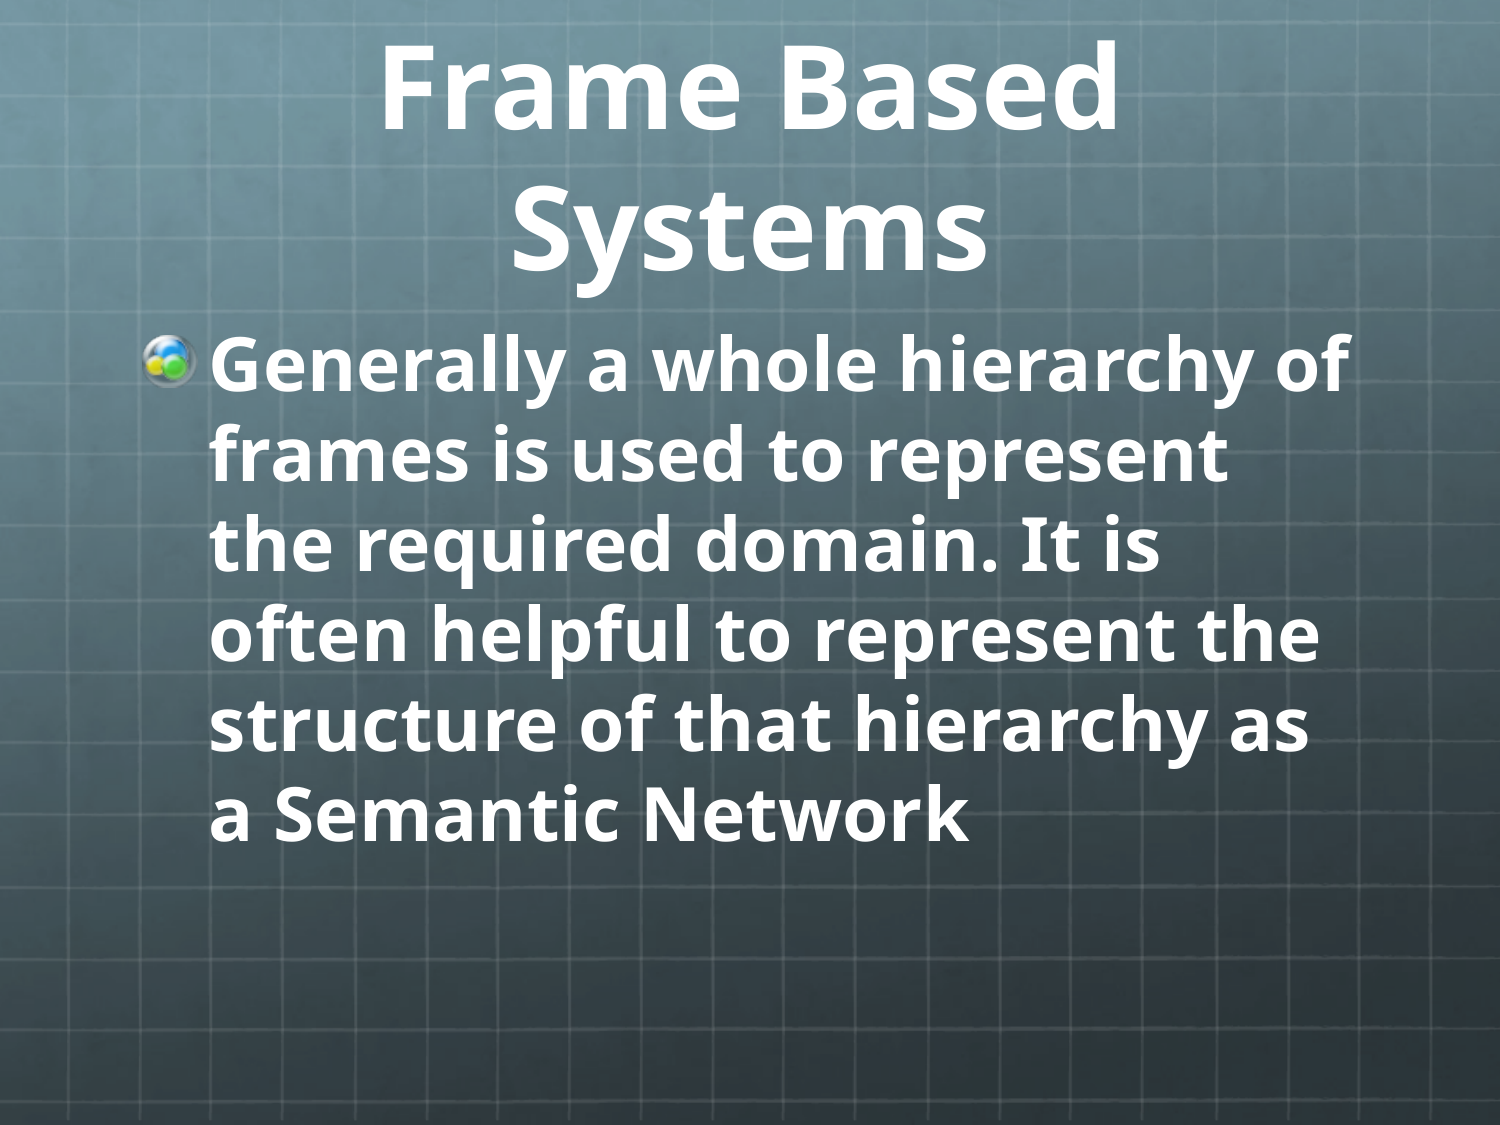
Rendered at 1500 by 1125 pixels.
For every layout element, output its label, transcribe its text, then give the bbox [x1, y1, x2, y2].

list Generally a whole hierarchy of frames is used to represent the required domain. It is often helpful to represent the structure of that hierarchy as a Semantic Network [127, 308, 1372, 958]
title Frame Based Systems [127, 17, 1372, 289]
picture [0, 0, 1500, 1125]
